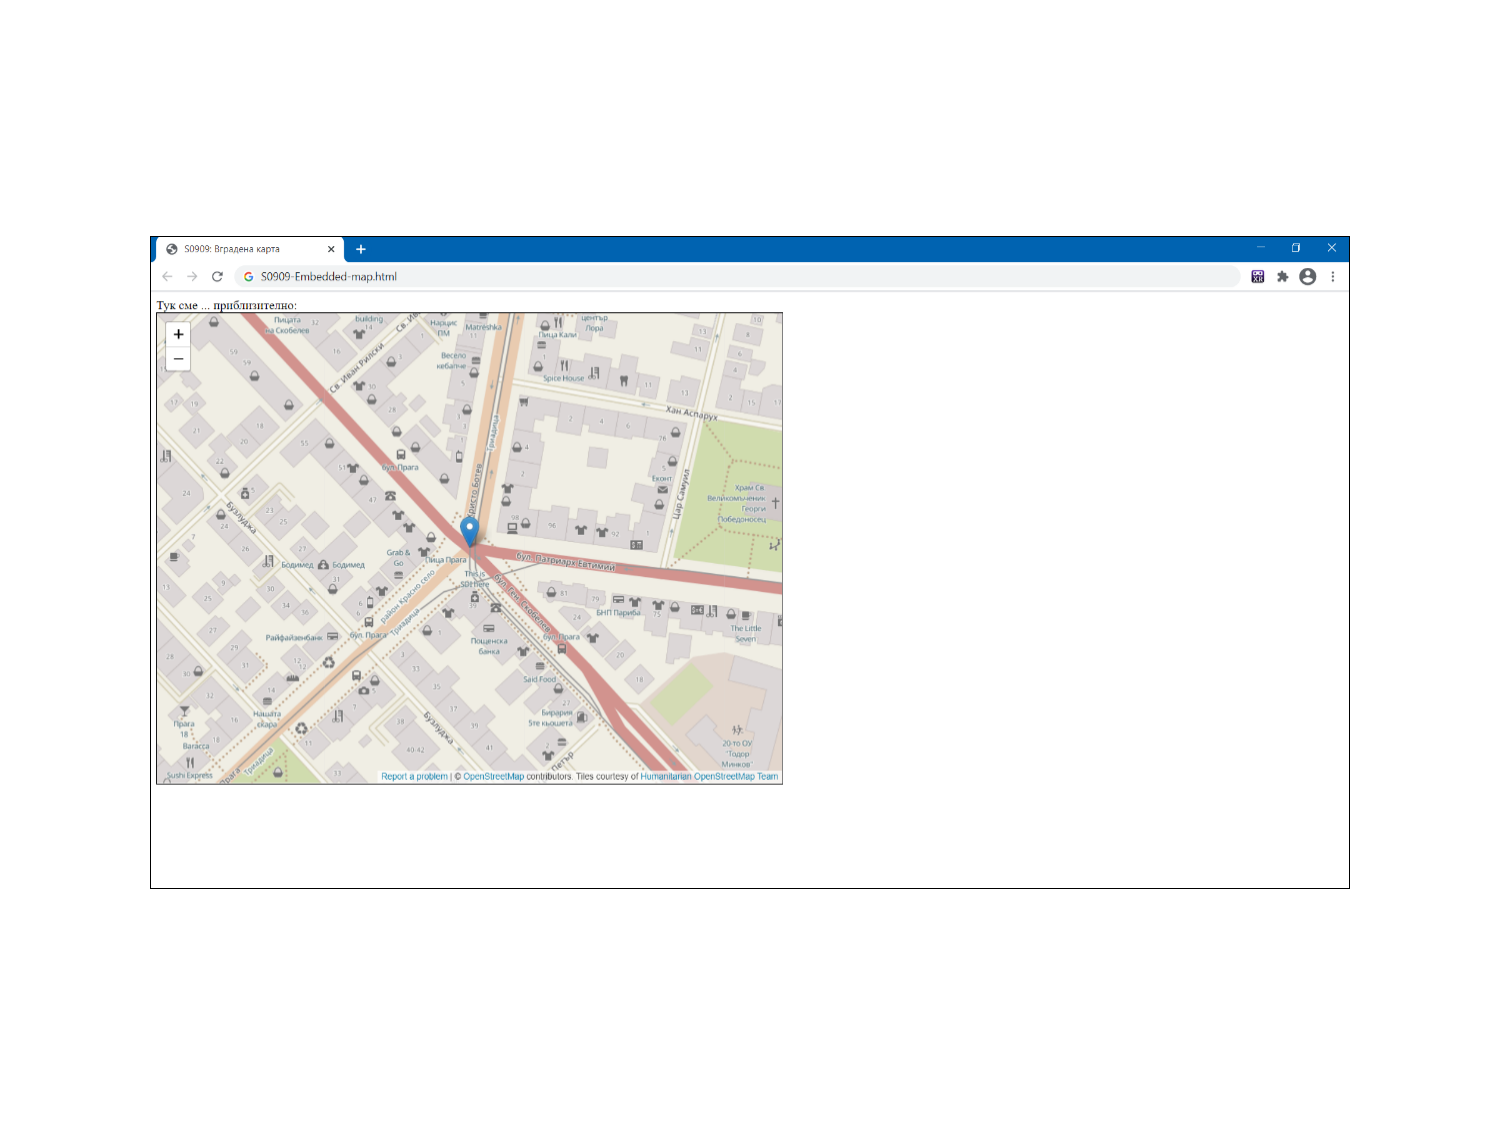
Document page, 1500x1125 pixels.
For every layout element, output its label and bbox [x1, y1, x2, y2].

picture [149, 236, 1351, 889]
